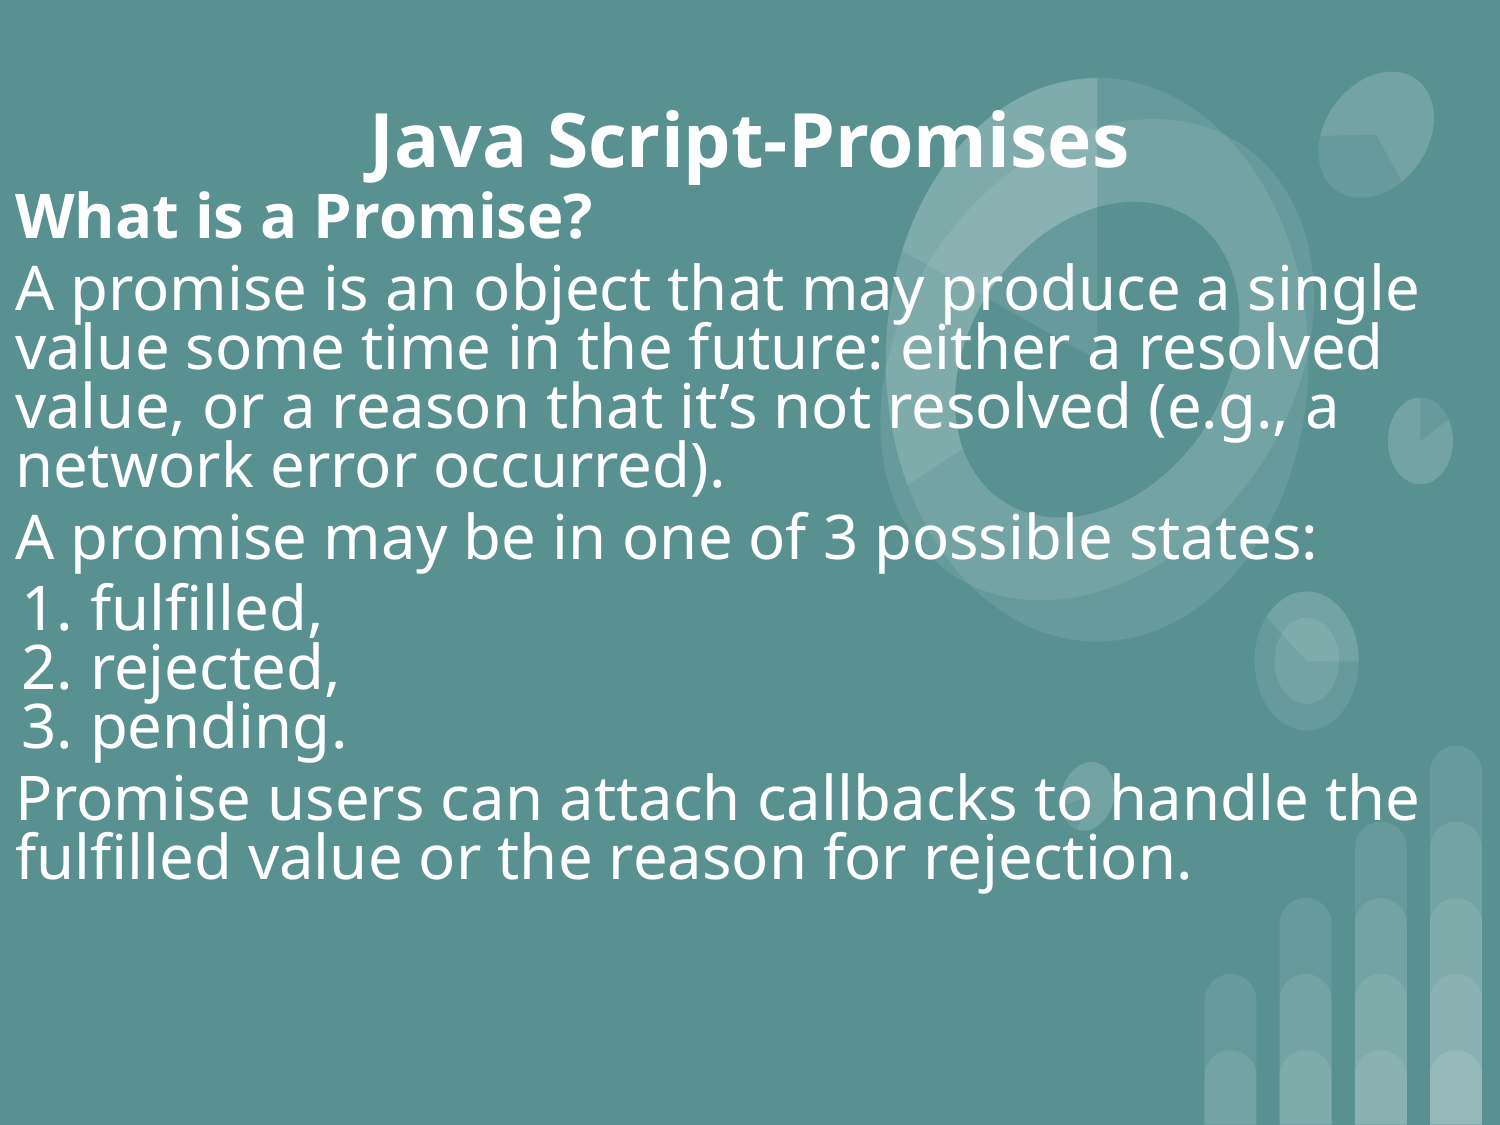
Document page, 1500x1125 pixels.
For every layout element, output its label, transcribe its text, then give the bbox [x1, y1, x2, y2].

title Java Script-Promises [112, 50, 1388, 184]
subtitle What is a Promise? A promise is an object that may produce a single value some time in the future: either a resolved value, or a reason that it’s not resolved (e.g., a network error occurred). A promise may be in one of 3 possible states: fulfilled, rejected, pending. Promise users can attach callbacks to handle the fulfilled value or the reason for rejection. [0, 184, 1463, 1034]
